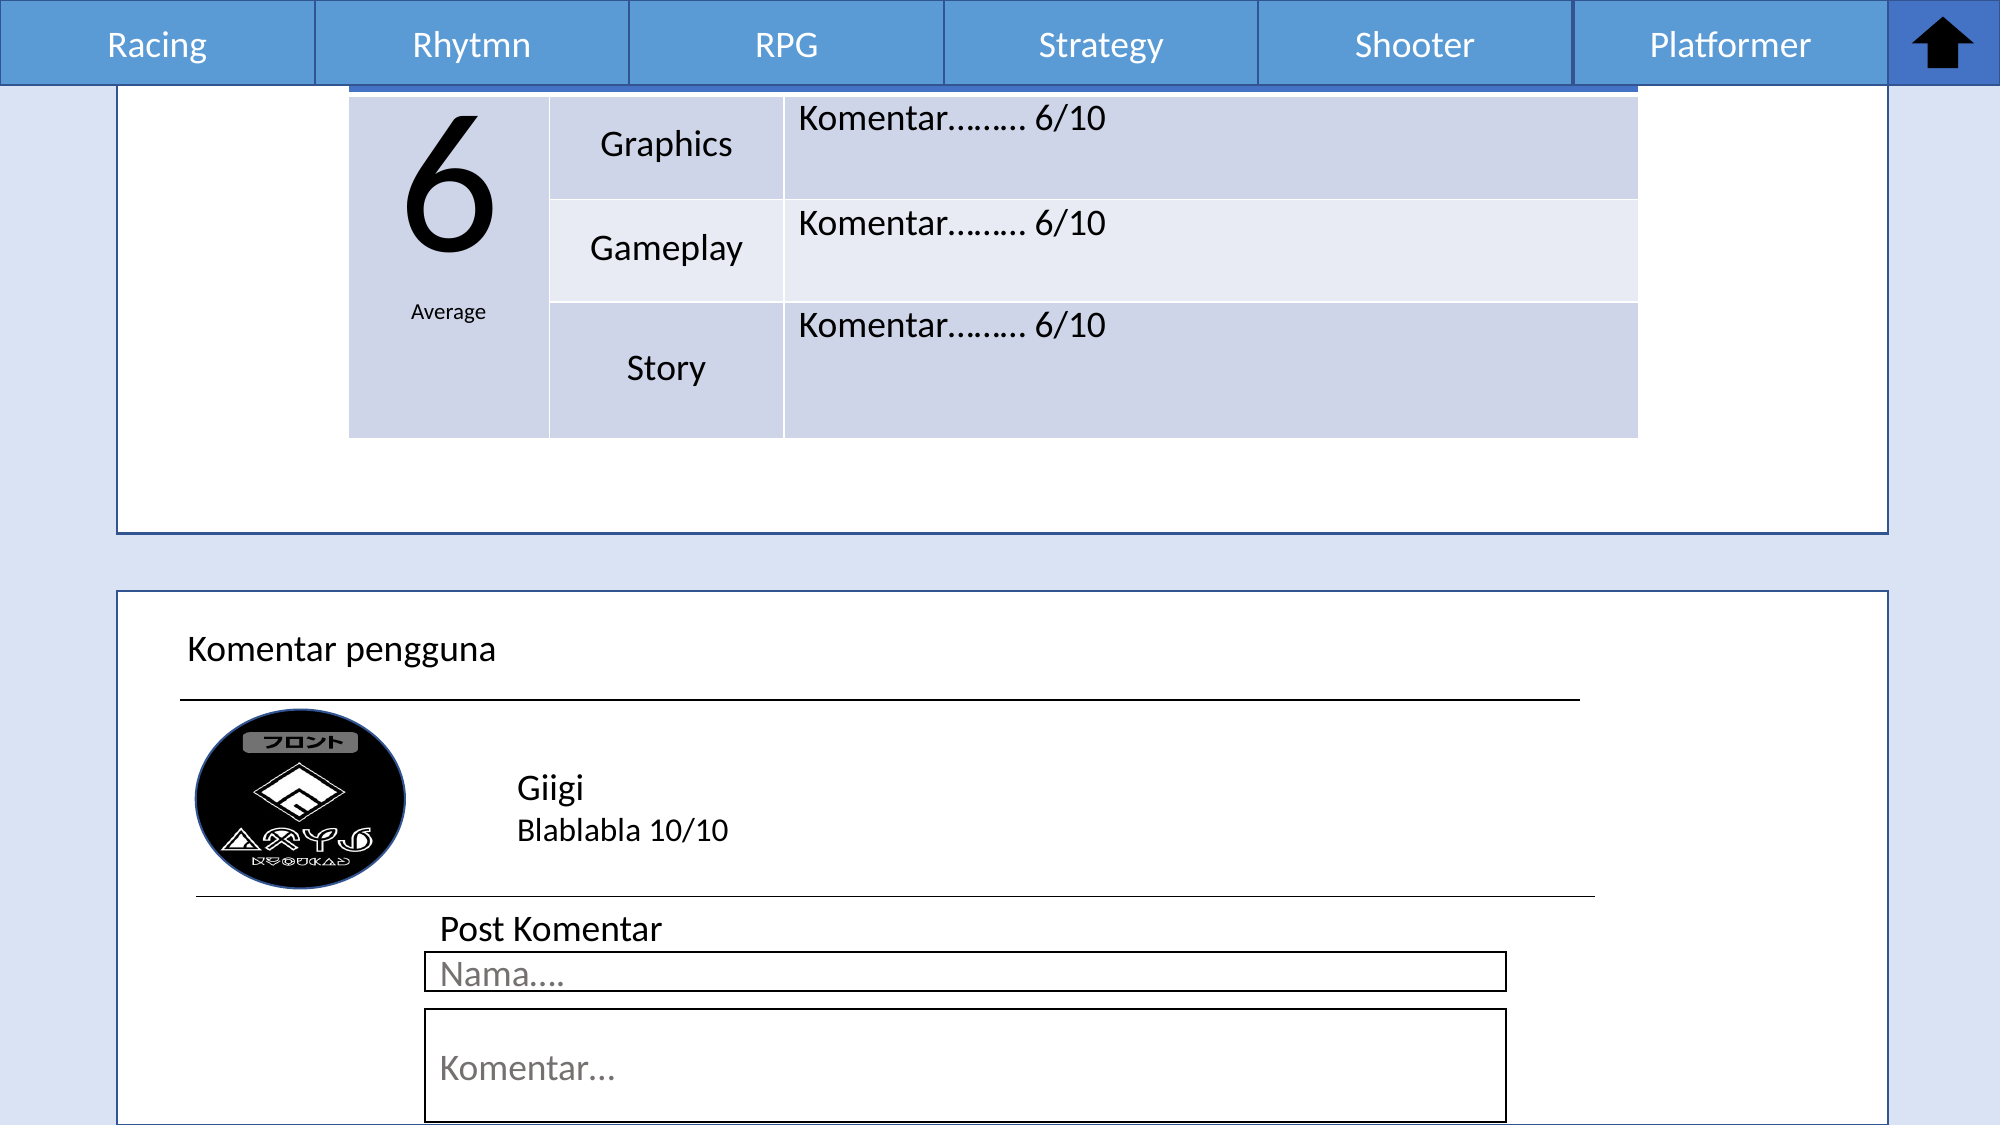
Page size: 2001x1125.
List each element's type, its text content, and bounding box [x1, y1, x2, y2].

text_box [116, 86, 1889, 535]
text_box Platformer [1572, 0, 1889, 86]
table_cell 6 Average [349, 97, 549, 438]
table_cell Komentar……… 6/10 [785, 303, 1638, 438]
text_box RPG [628, 0, 943, 86]
table_header Verdict1 [349, 86, 1638, 92]
table_cell Gameplay [550, 200, 783, 301]
table_cell Komentar……… 6/10 [785, 97, 1638, 199]
text_box Strategy [943, 0, 1257, 86]
text_box Nama…. [424, 951, 1507, 992]
text_box Post Komentar [424, 897, 944, 957]
text_box Komentar pengguna [172, 616, 1333, 677]
text_box Komentar… [424, 1008, 1507, 1123]
text_box [1889, 0, 2000, 86]
table_cell Story [550, 303, 783, 438]
text_box Giigi Blablabla 10/10 [502, 755, 1694, 856]
text_box Racing [0, 0, 314, 86]
text_box [194, 708, 406, 890]
text_box [116, 590, 1889, 1125]
text_box [1911, 16, 1975, 69]
table_cell Komentar……… 6/10 [785, 200, 1638, 301]
table_cell Graphics [550, 97, 783, 199]
text_box Rhytmn [314, 0, 628, 86]
text_box Shooter [1257, 0, 1572, 86]
